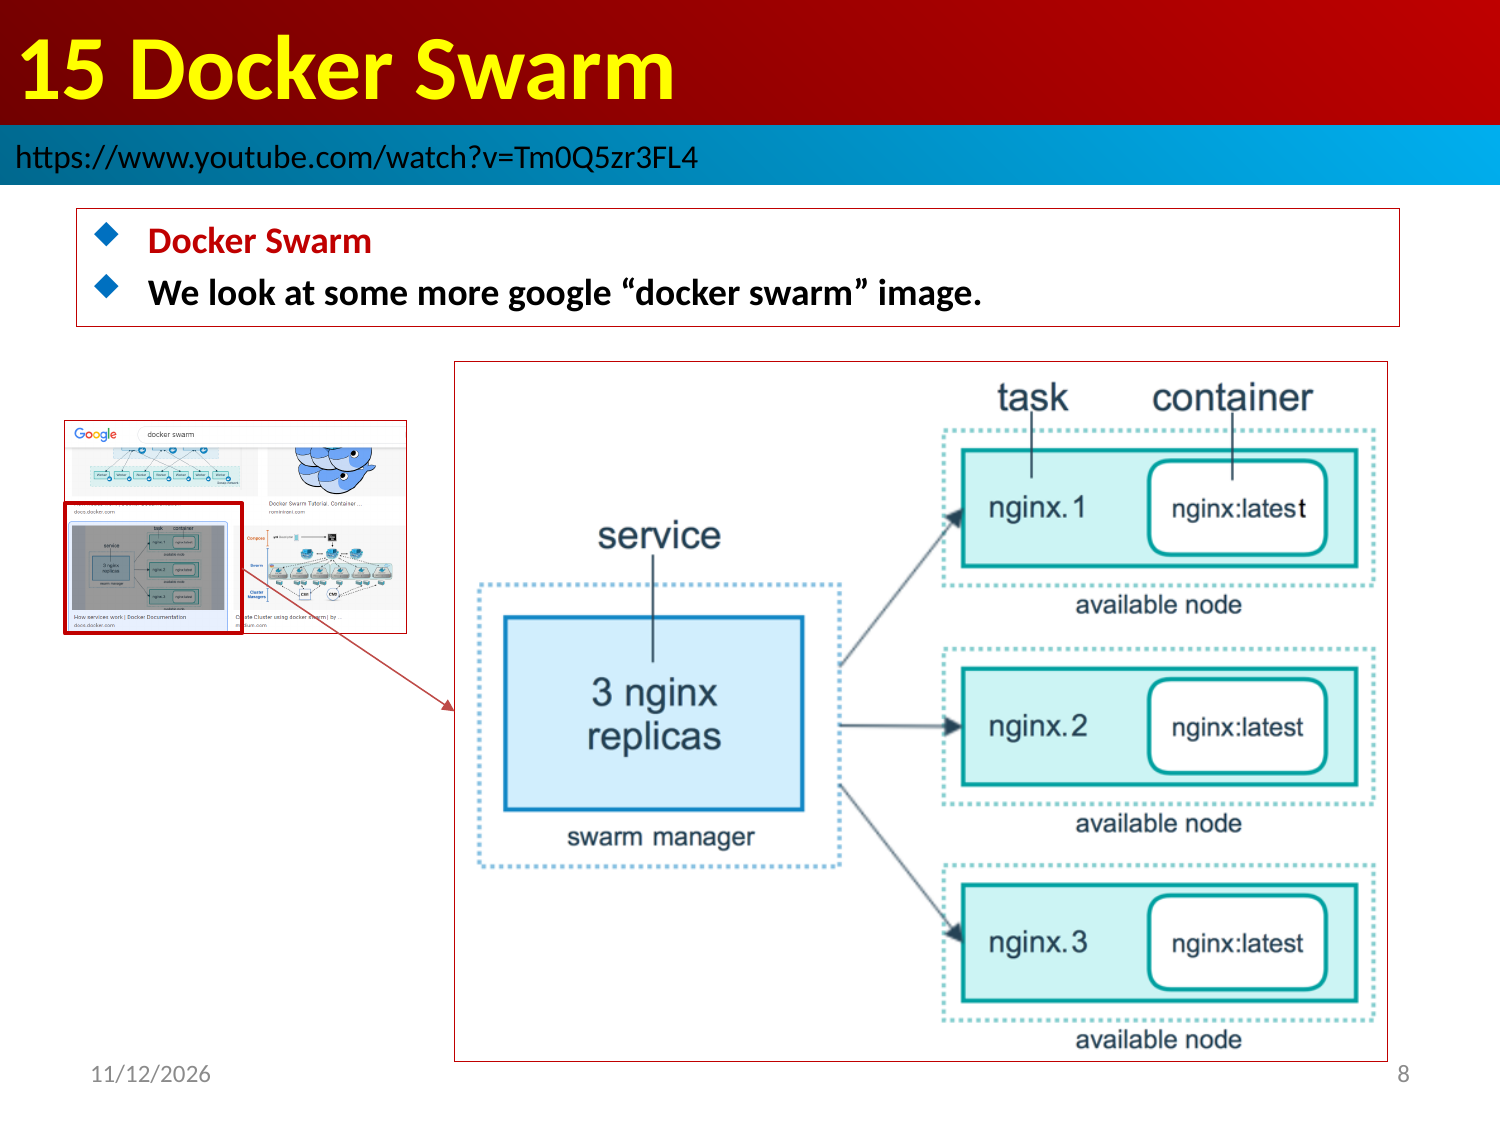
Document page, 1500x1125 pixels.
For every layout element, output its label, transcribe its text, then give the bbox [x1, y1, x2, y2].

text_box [241, 568, 455, 712]
text_box https://www.youtube.com/watch?v=Tm0Q5zr3FL4 [0, 125, 1500, 185]
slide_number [75, 1042, 425, 1103]
picture [64, 420, 407, 634]
title 15 Docker Swarm [0, 0, 1500, 125]
slide_number 8 [1074, 1042, 1425, 1103]
picture [454, 361, 1389, 1062]
subtitle Docker Swarm We look at some more google “docker swarm” image. [76, 208, 1400, 327]
